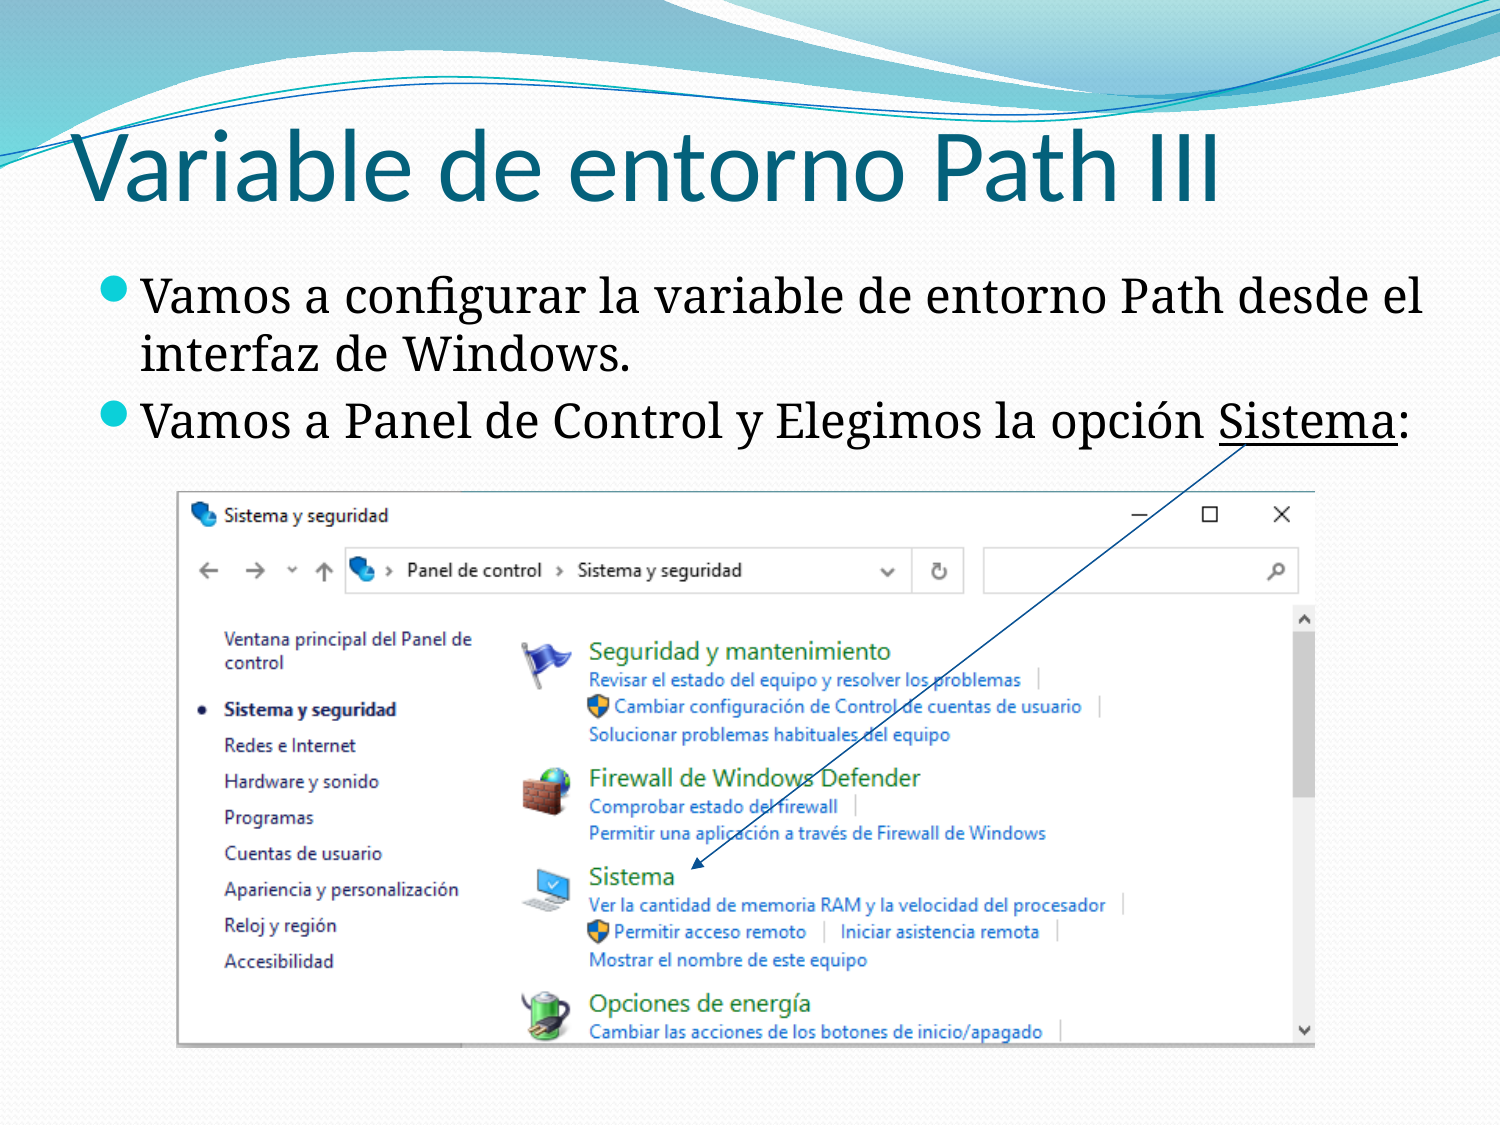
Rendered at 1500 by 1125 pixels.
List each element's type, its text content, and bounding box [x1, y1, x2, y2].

picture [176, 491, 1315, 1049]
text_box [690, 444, 1247, 870]
list Vamos a configurar la variable de entorno Path desde el interfaz de Windows. Vamos a Panel de Control y Elegimos la opción Sistema: [82, 257, 1442, 469]
title Variable de entorno Path III [70, 35, 1421, 223]
